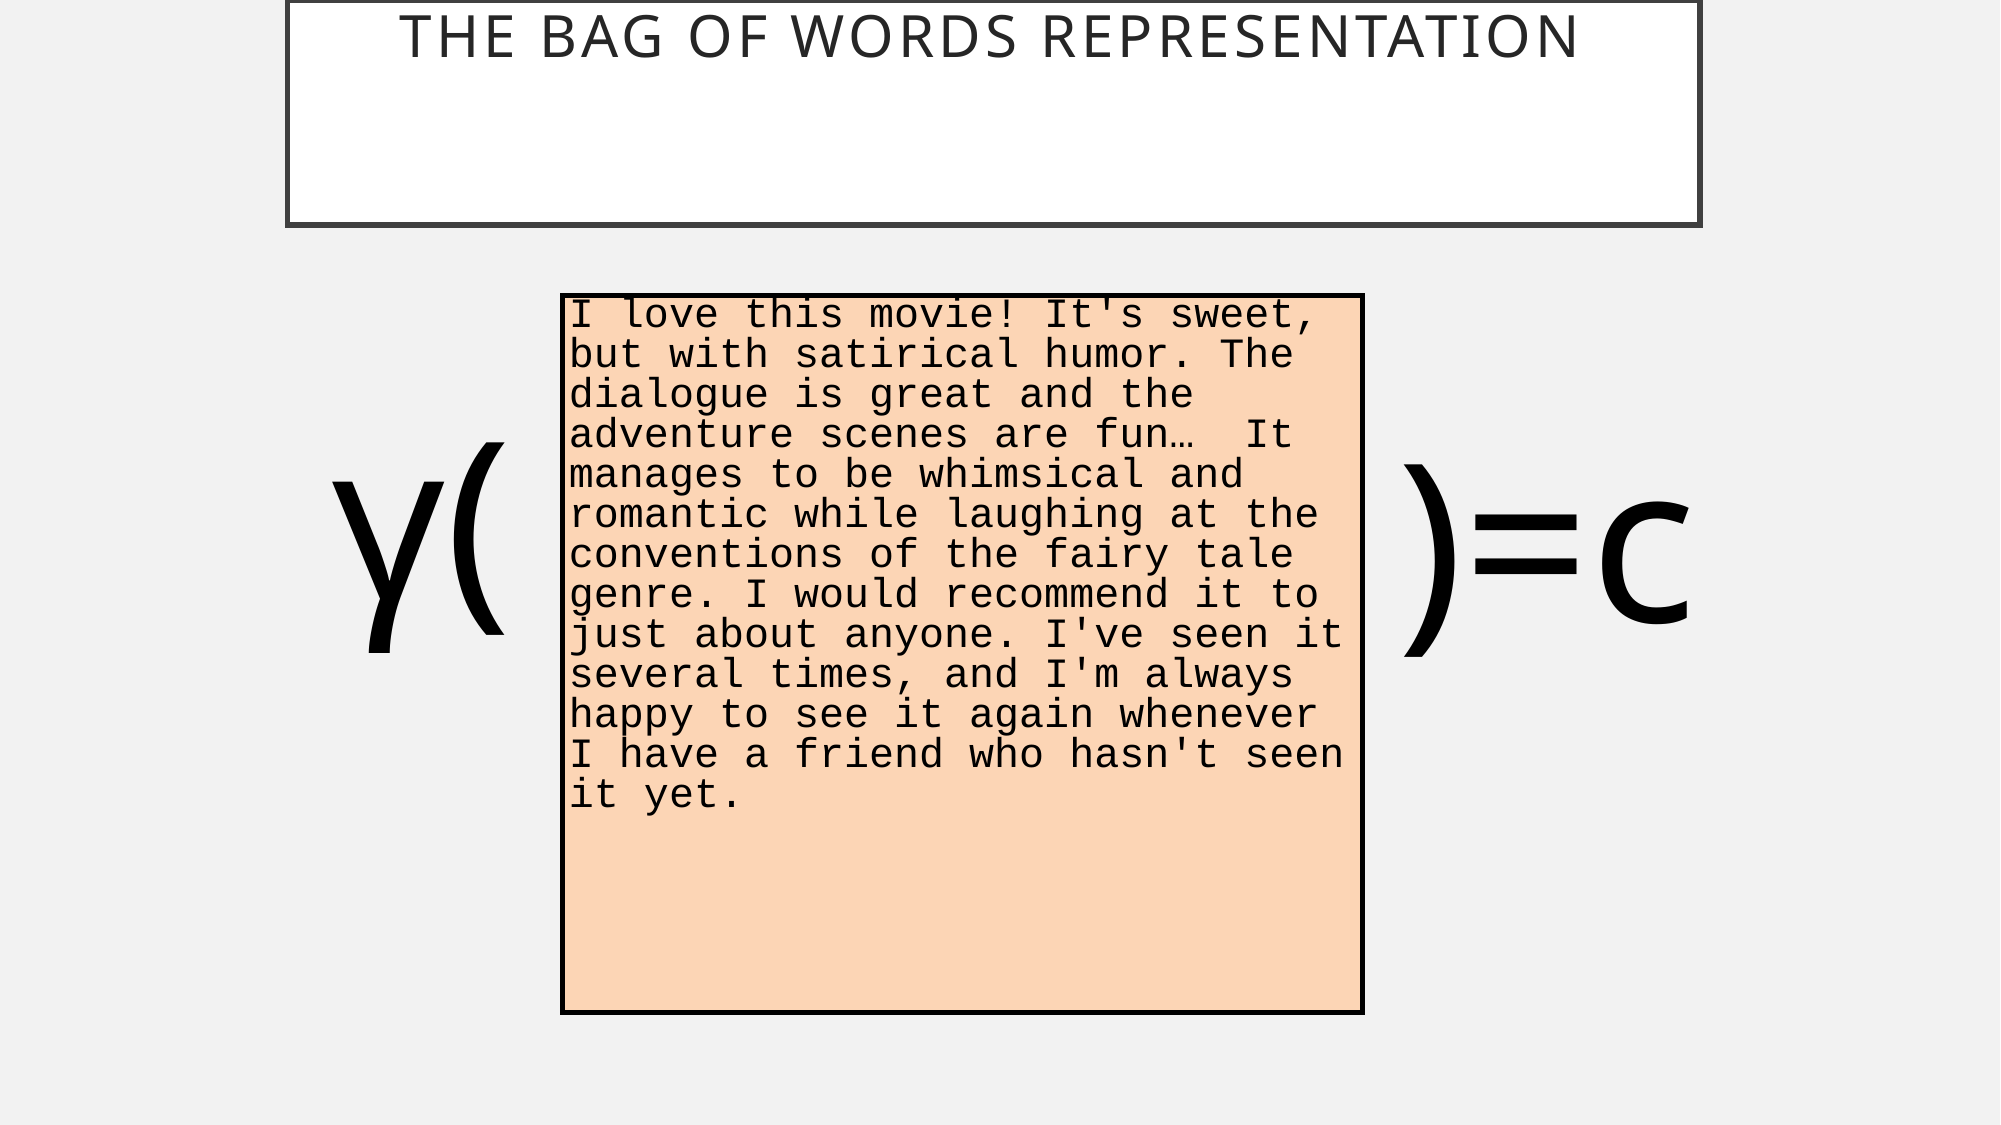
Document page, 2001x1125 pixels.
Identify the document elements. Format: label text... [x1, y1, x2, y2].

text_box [562, 295, 1363, 1013]
text_box )=c [1391, 402, 1704, 668]
text_box γ( [324, 379, 552, 655]
title The bag of words representation [285, 0, 1703, 228]
